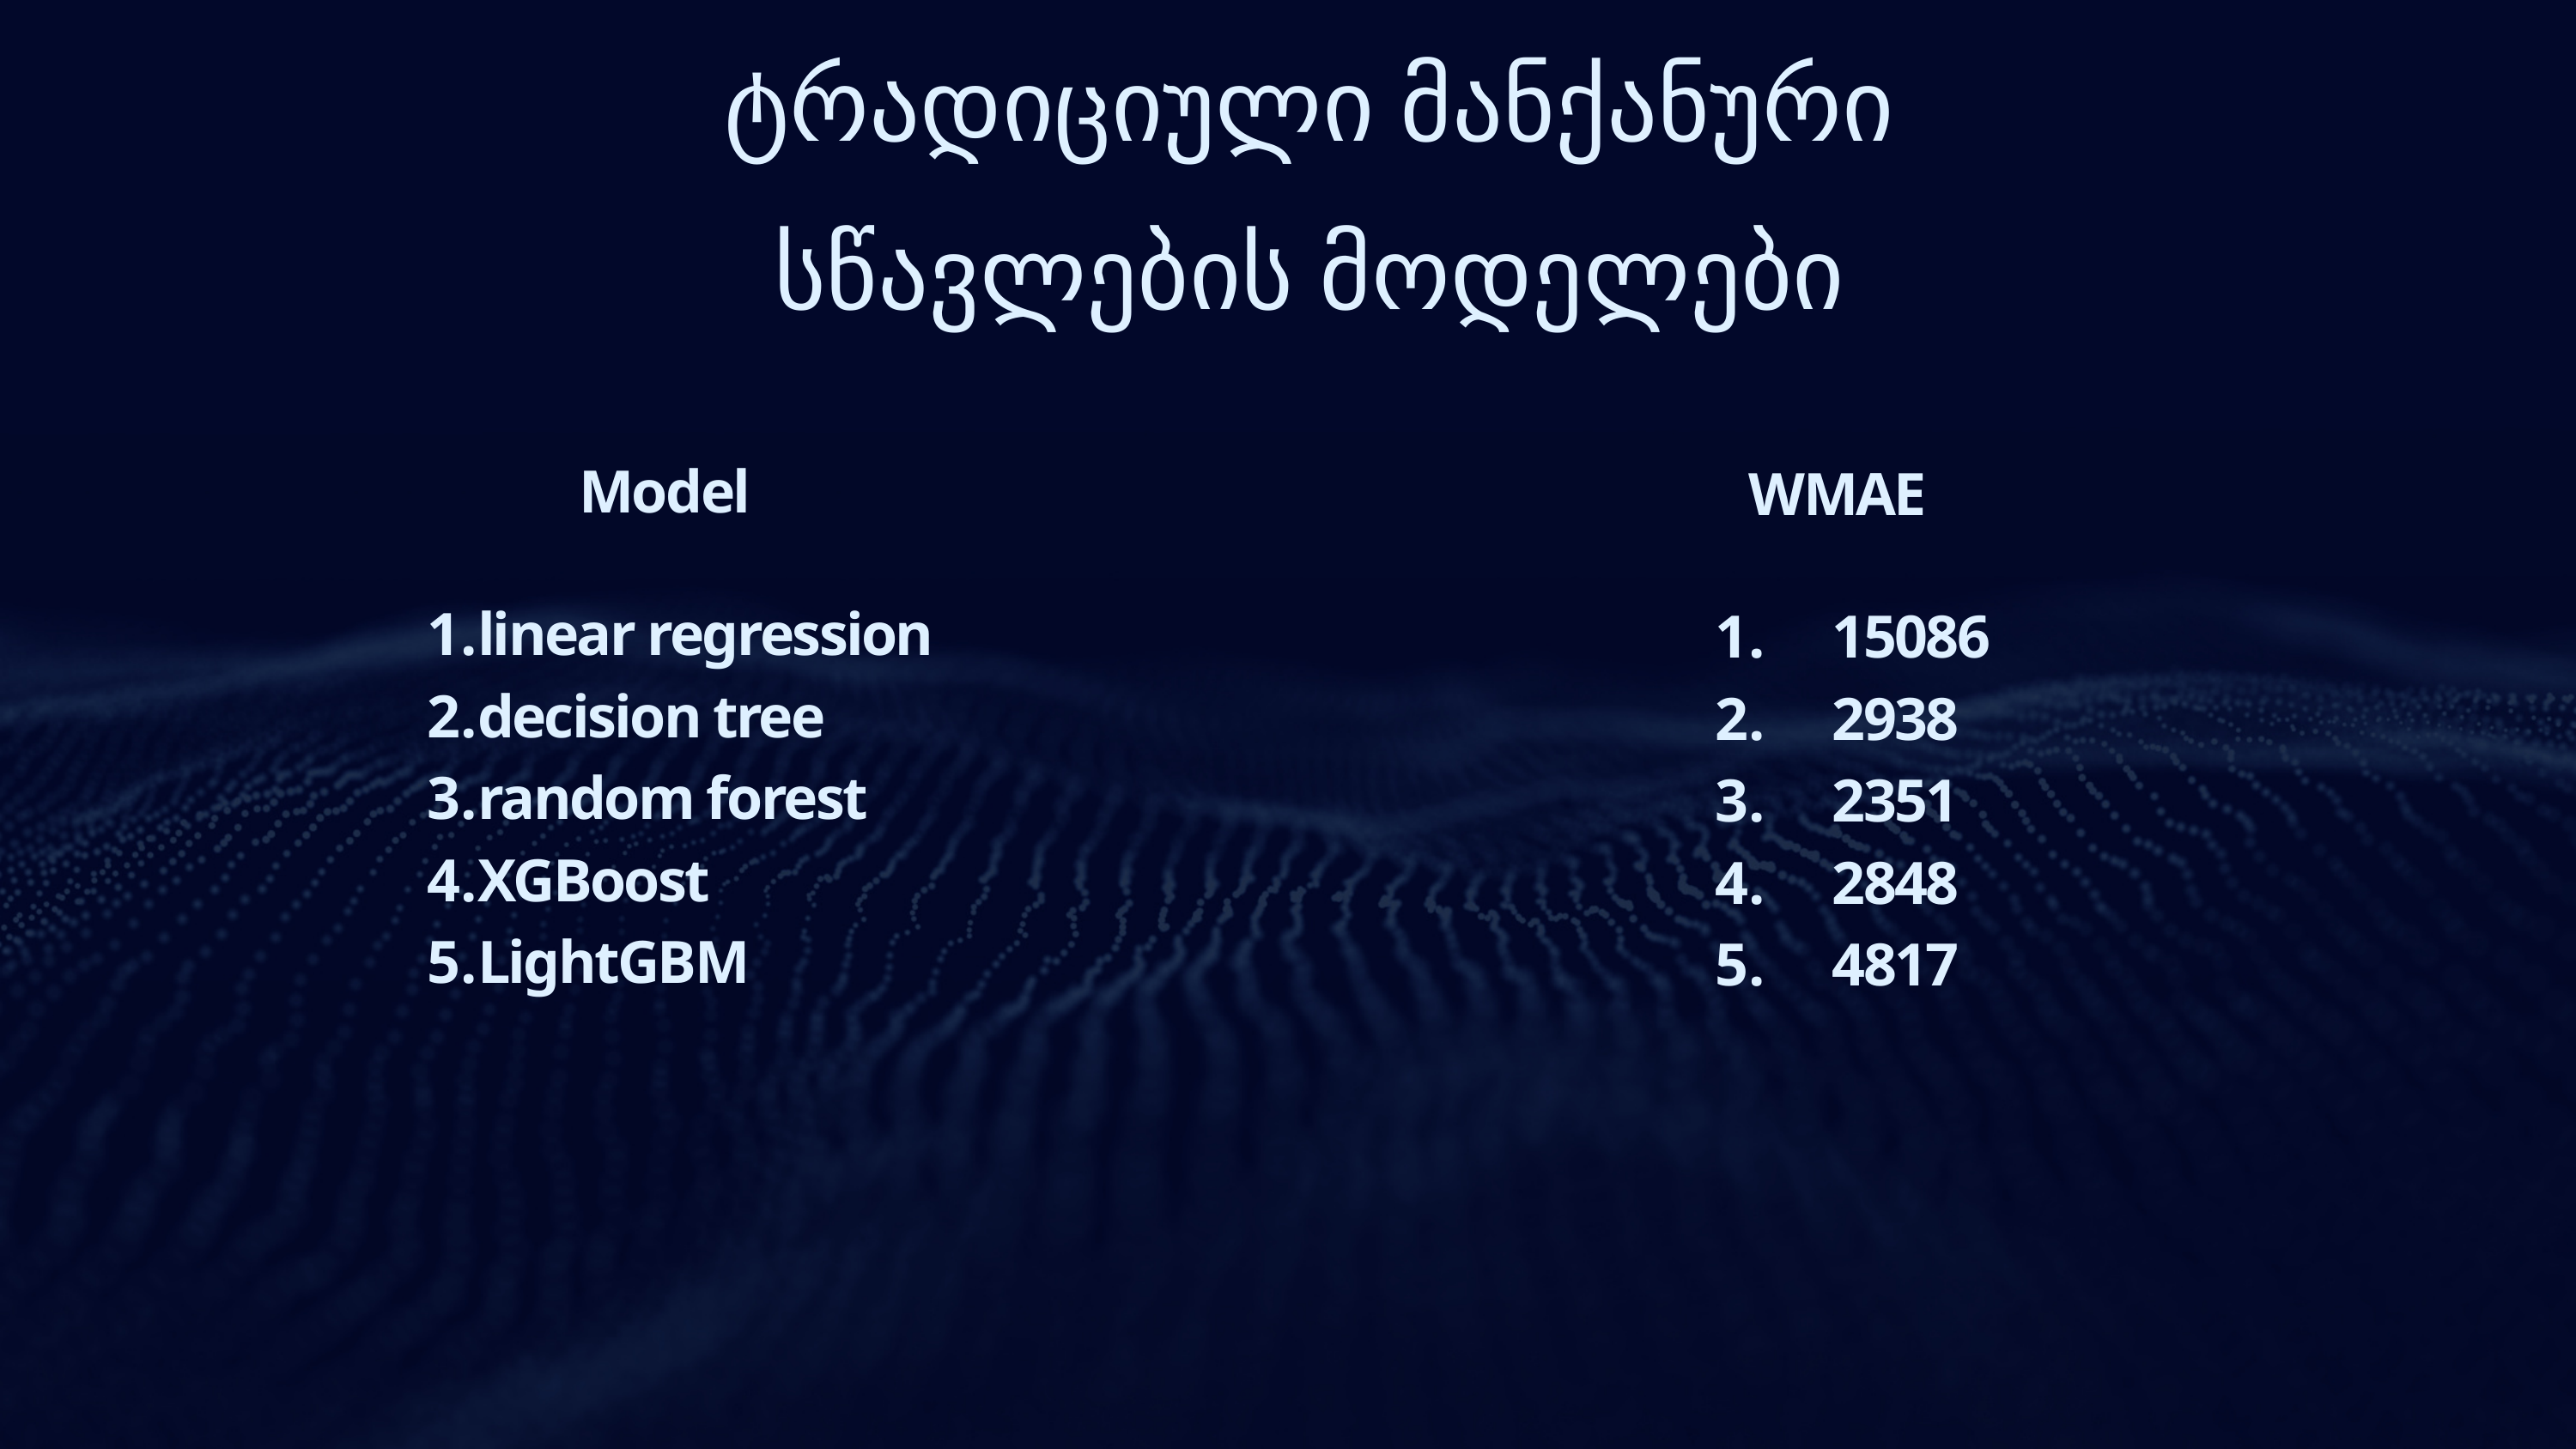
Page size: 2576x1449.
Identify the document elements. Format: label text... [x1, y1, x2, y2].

text_box Model [579, 442, 1054, 525]
text_box WMAE [1748, 445, 2004, 528]
text_box 15086 2938 2351 2848 4817 [1665, 587, 2576, 998]
text_box linear regression decision tree random forest XGBoost LightGBM [377, 585, 1288, 996]
text_box ტრადიციული მანქანური სწავლების მოდელები [543, 76, 2076, 330]
text_box [0, 0, 2576, 1449]
